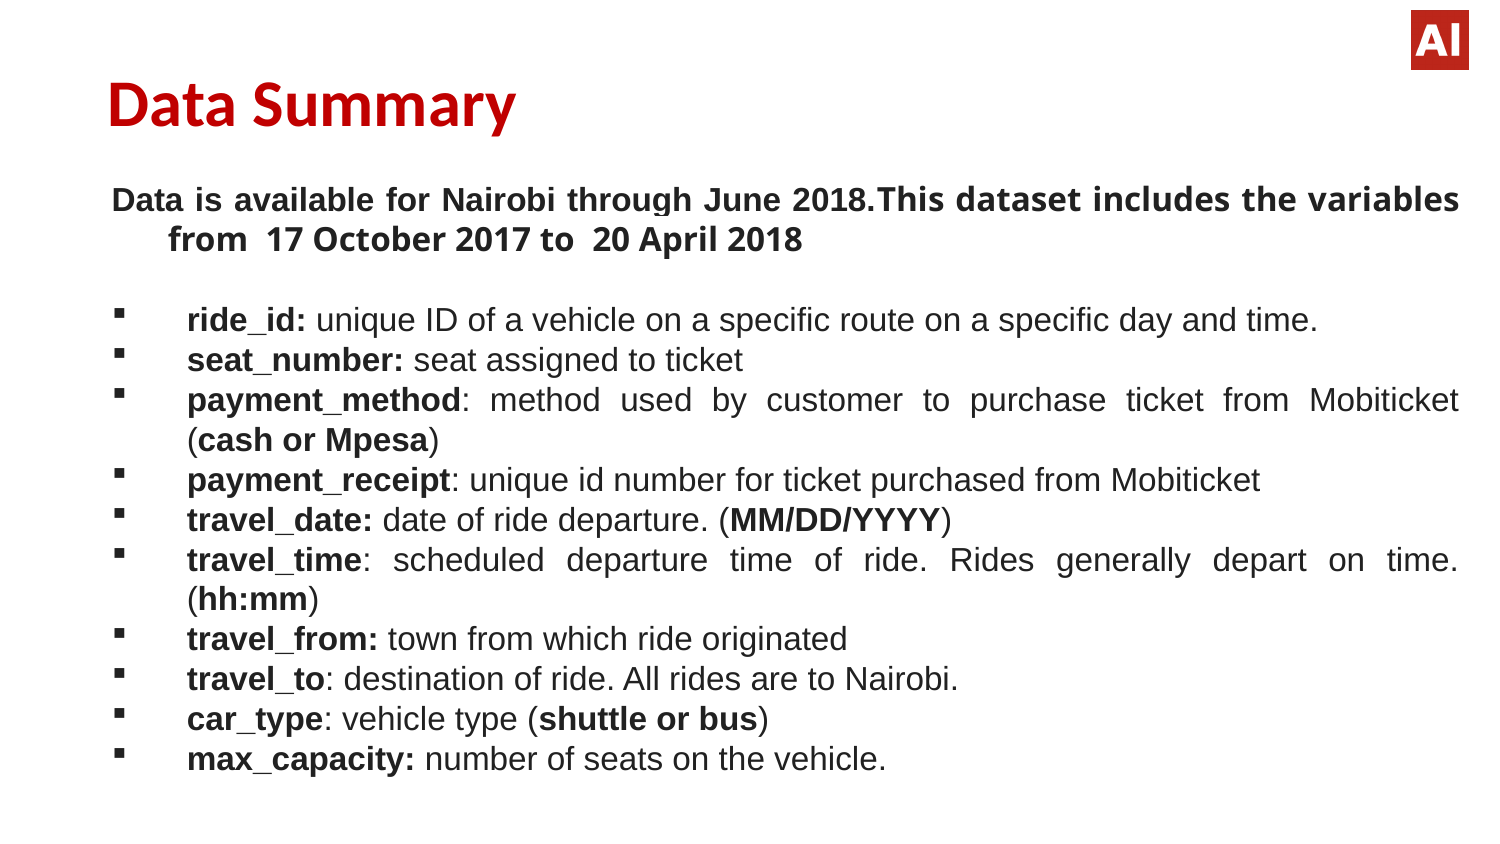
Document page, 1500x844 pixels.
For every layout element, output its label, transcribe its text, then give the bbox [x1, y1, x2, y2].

subtitle Data is available for Nairobi through June 2018.This dataset includes the variables from 17 October 2017 to 20 April 2018 ride_id: unique ID of a vehicle on a specific route on a specific day and time. seat_number: seat assigned to ticket payment_method: method used by customer to purchase ticket from Mobiticket (cash or Mpesa) payment_receipt: unique id number for ticket purchased from Mobiticket travel_date: date of ride departure. (MM/DD/YYYY) travel_time: scheduled departure time of ride. Rides generally depart on time. (hh:mm) travel_from: town from which ride originated travel_to: destination of ride. All rides are to Nairobi. car_type: vehicle type (shuttle or bus) max_capacity: number of seats on the vehicle. [78, 163, 1476, 734]
title Data Summary [68, 76, 1466, 164]
picture [1411, 10, 1469, 70]
